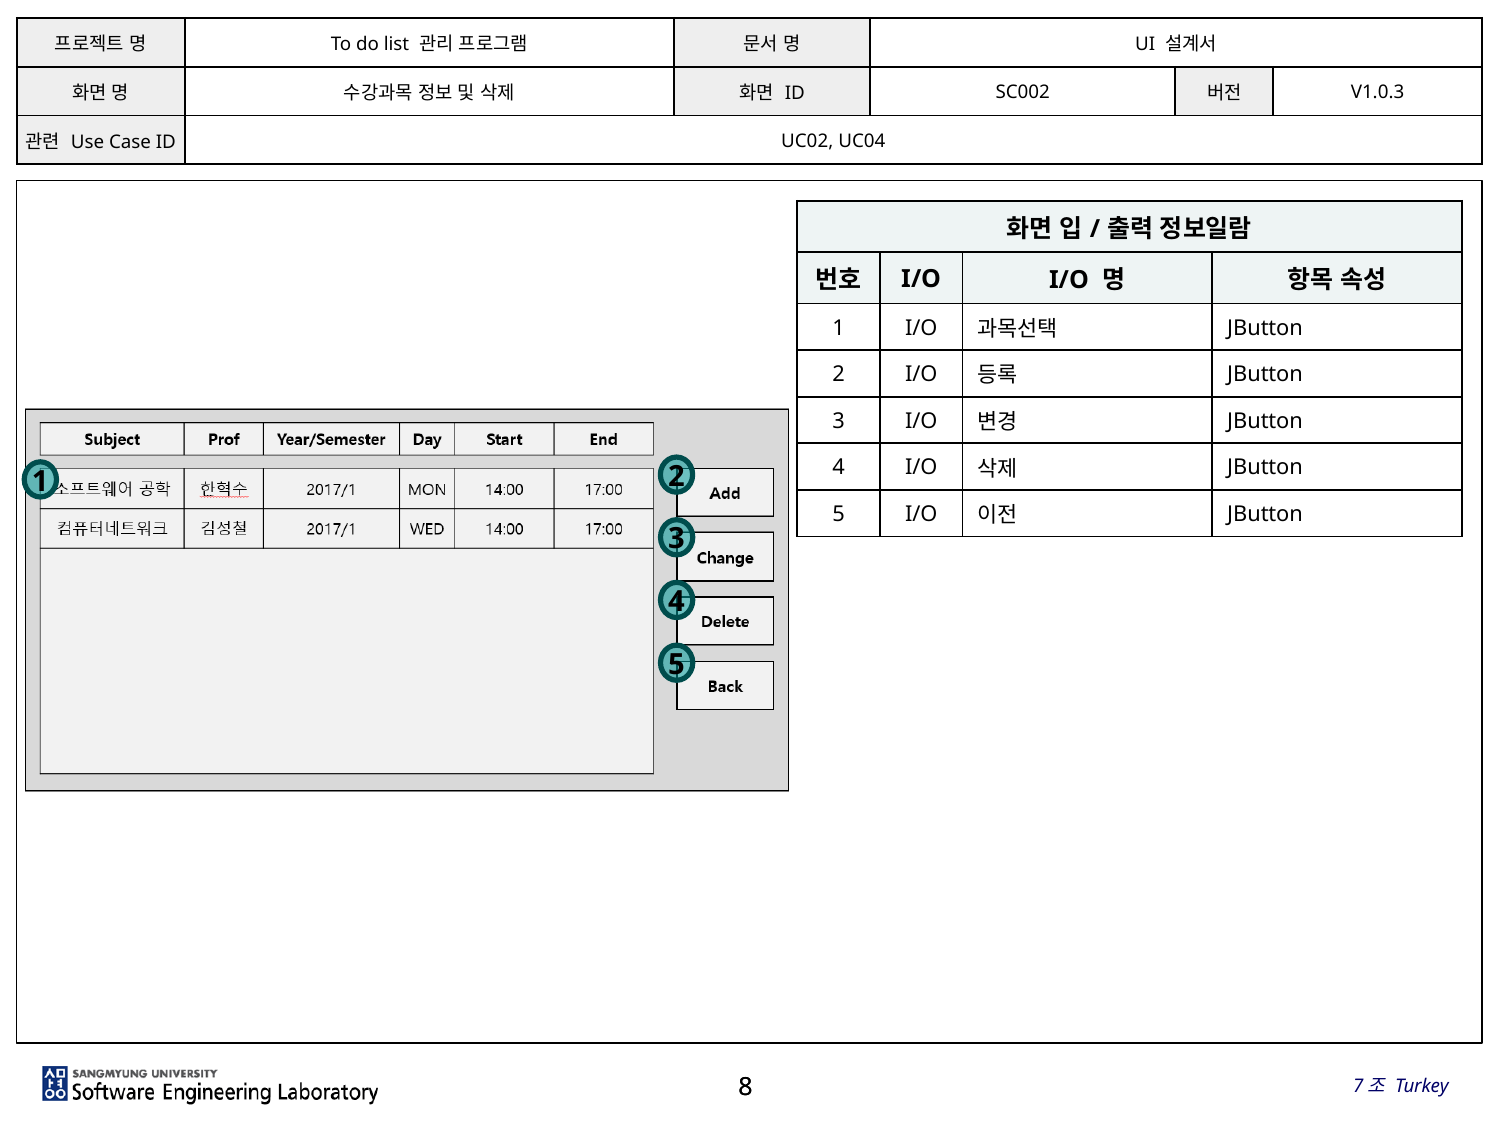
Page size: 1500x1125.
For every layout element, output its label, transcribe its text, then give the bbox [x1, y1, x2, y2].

table_cell 변경 [963, 398, 1211, 442]
table_cell 관련 Use Case ID [18, 116, 184, 163]
table_cell JButton [1213, 444, 1461, 489]
table_header To do list 관리 프로그램 [186, 19, 673, 66]
table_cell 2 [798, 351, 879, 396]
table_cell 1 [798, 304, 879, 349]
table_cell 항목 속성 [1213, 253, 1461, 303]
table_cell I/O [881, 304, 962, 349]
table_cell 3 [798, 398, 879, 442]
table_cell 버전 [1176, 68, 1272, 115]
table_cell 이전 [963, 491, 1211, 536]
table_cell I/O [881, 444, 962, 489]
table_cell JButton [1213, 351, 1461, 396]
table_cell 등록 [963, 351, 1211, 396]
table_cell I/O [881, 398, 962, 442]
table_header 화면 입/출력 정보일람 [798, 202, 1461, 251]
table_cell UC02, UC04 [186, 116, 1481, 163]
picture [22, 405, 792, 795]
table_cell 수강과목 정보 및 삭제 [186, 68, 673, 115]
table_cell I/O [881, 253, 962, 303]
table_cell 4 [798, 444, 879, 489]
table_cell I/O 명 [963, 253, 1211, 303]
table_cell 화면 ID [675, 68, 869, 115]
table_header 프로젝트 명 [18, 19, 184, 66]
table_cell 삭제 [963, 444, 1211, 489]
table_cell SC002 [871, 68, 1174, 115]
footer 7조 Turkey [994, 1060, 1454, 1110]
table_cell JButton [1213, 304, 1461, 349]
table_cell 화면 명 [18, 68, 184, 115]
table_cell JButton [1213, 491, 1461, 536]
table_header 문서 명 [675, 19, 869, 66]
table_header UI 설계서 [871, 19, 1481, 66]
table_cell 5 [798, 491, 879, 536]
table_cell 번호 [798, 253, 879, 303]
table_cell V1.0.3 [1274, 68, 1481, 115]
picture [42, 1066, 382, 1106]
table_cell I/O [881, 491, 962, 536]
table_cell JButton [1213, 398, 1461, 442]
table_cell 과목선택 [963, 304, 1211, 349]
table_cell I/O [881, 351, 962, 396]
